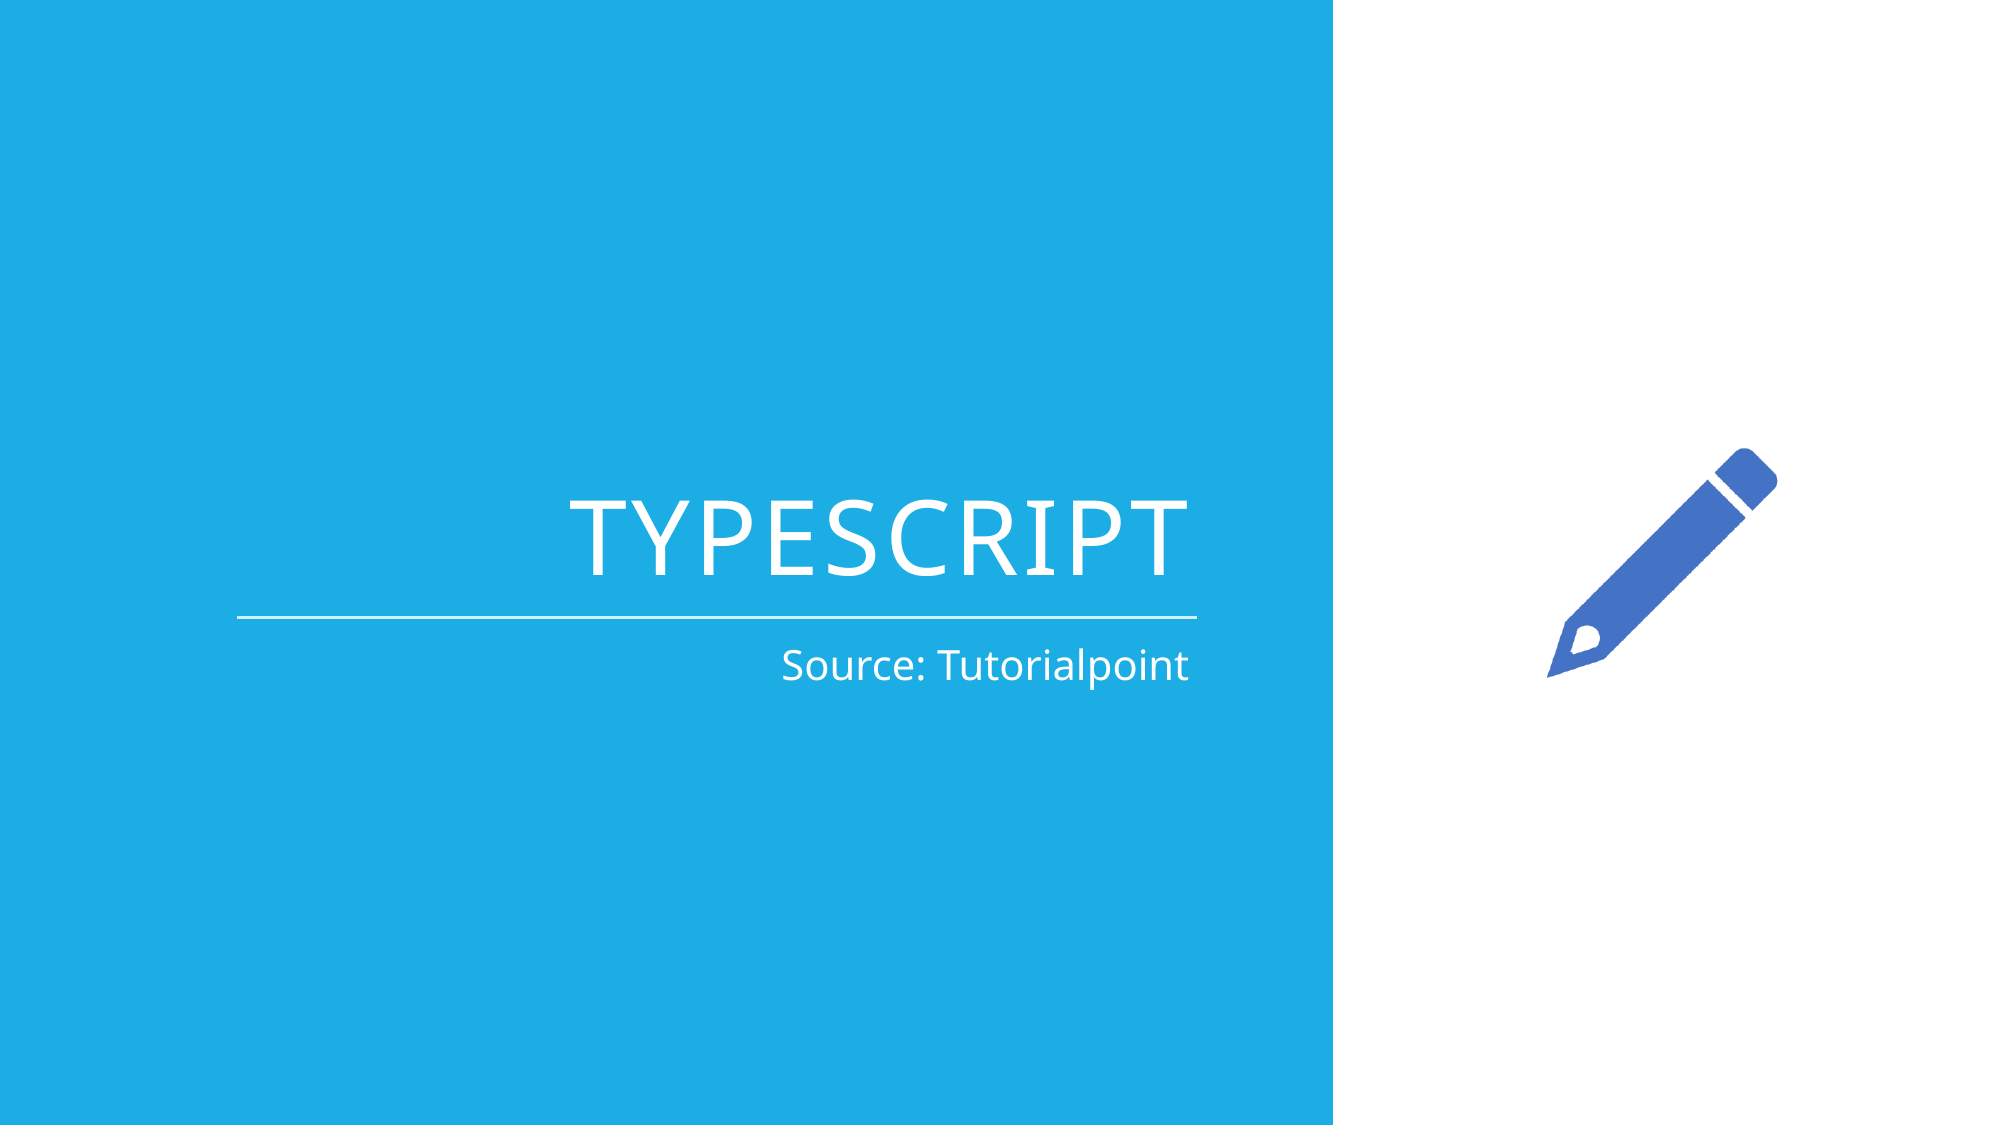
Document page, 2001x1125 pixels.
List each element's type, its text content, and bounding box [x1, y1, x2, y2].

text_box [1334, 0, 2000, 1125]
subtitle Source: Tutorialpoint [104, 631, 1205, 1019]
text_box [0, 0, 1334, 1125]
title Typescript [104, 104, 1205, 603]
picture [1526, 426, 1798, 698]
